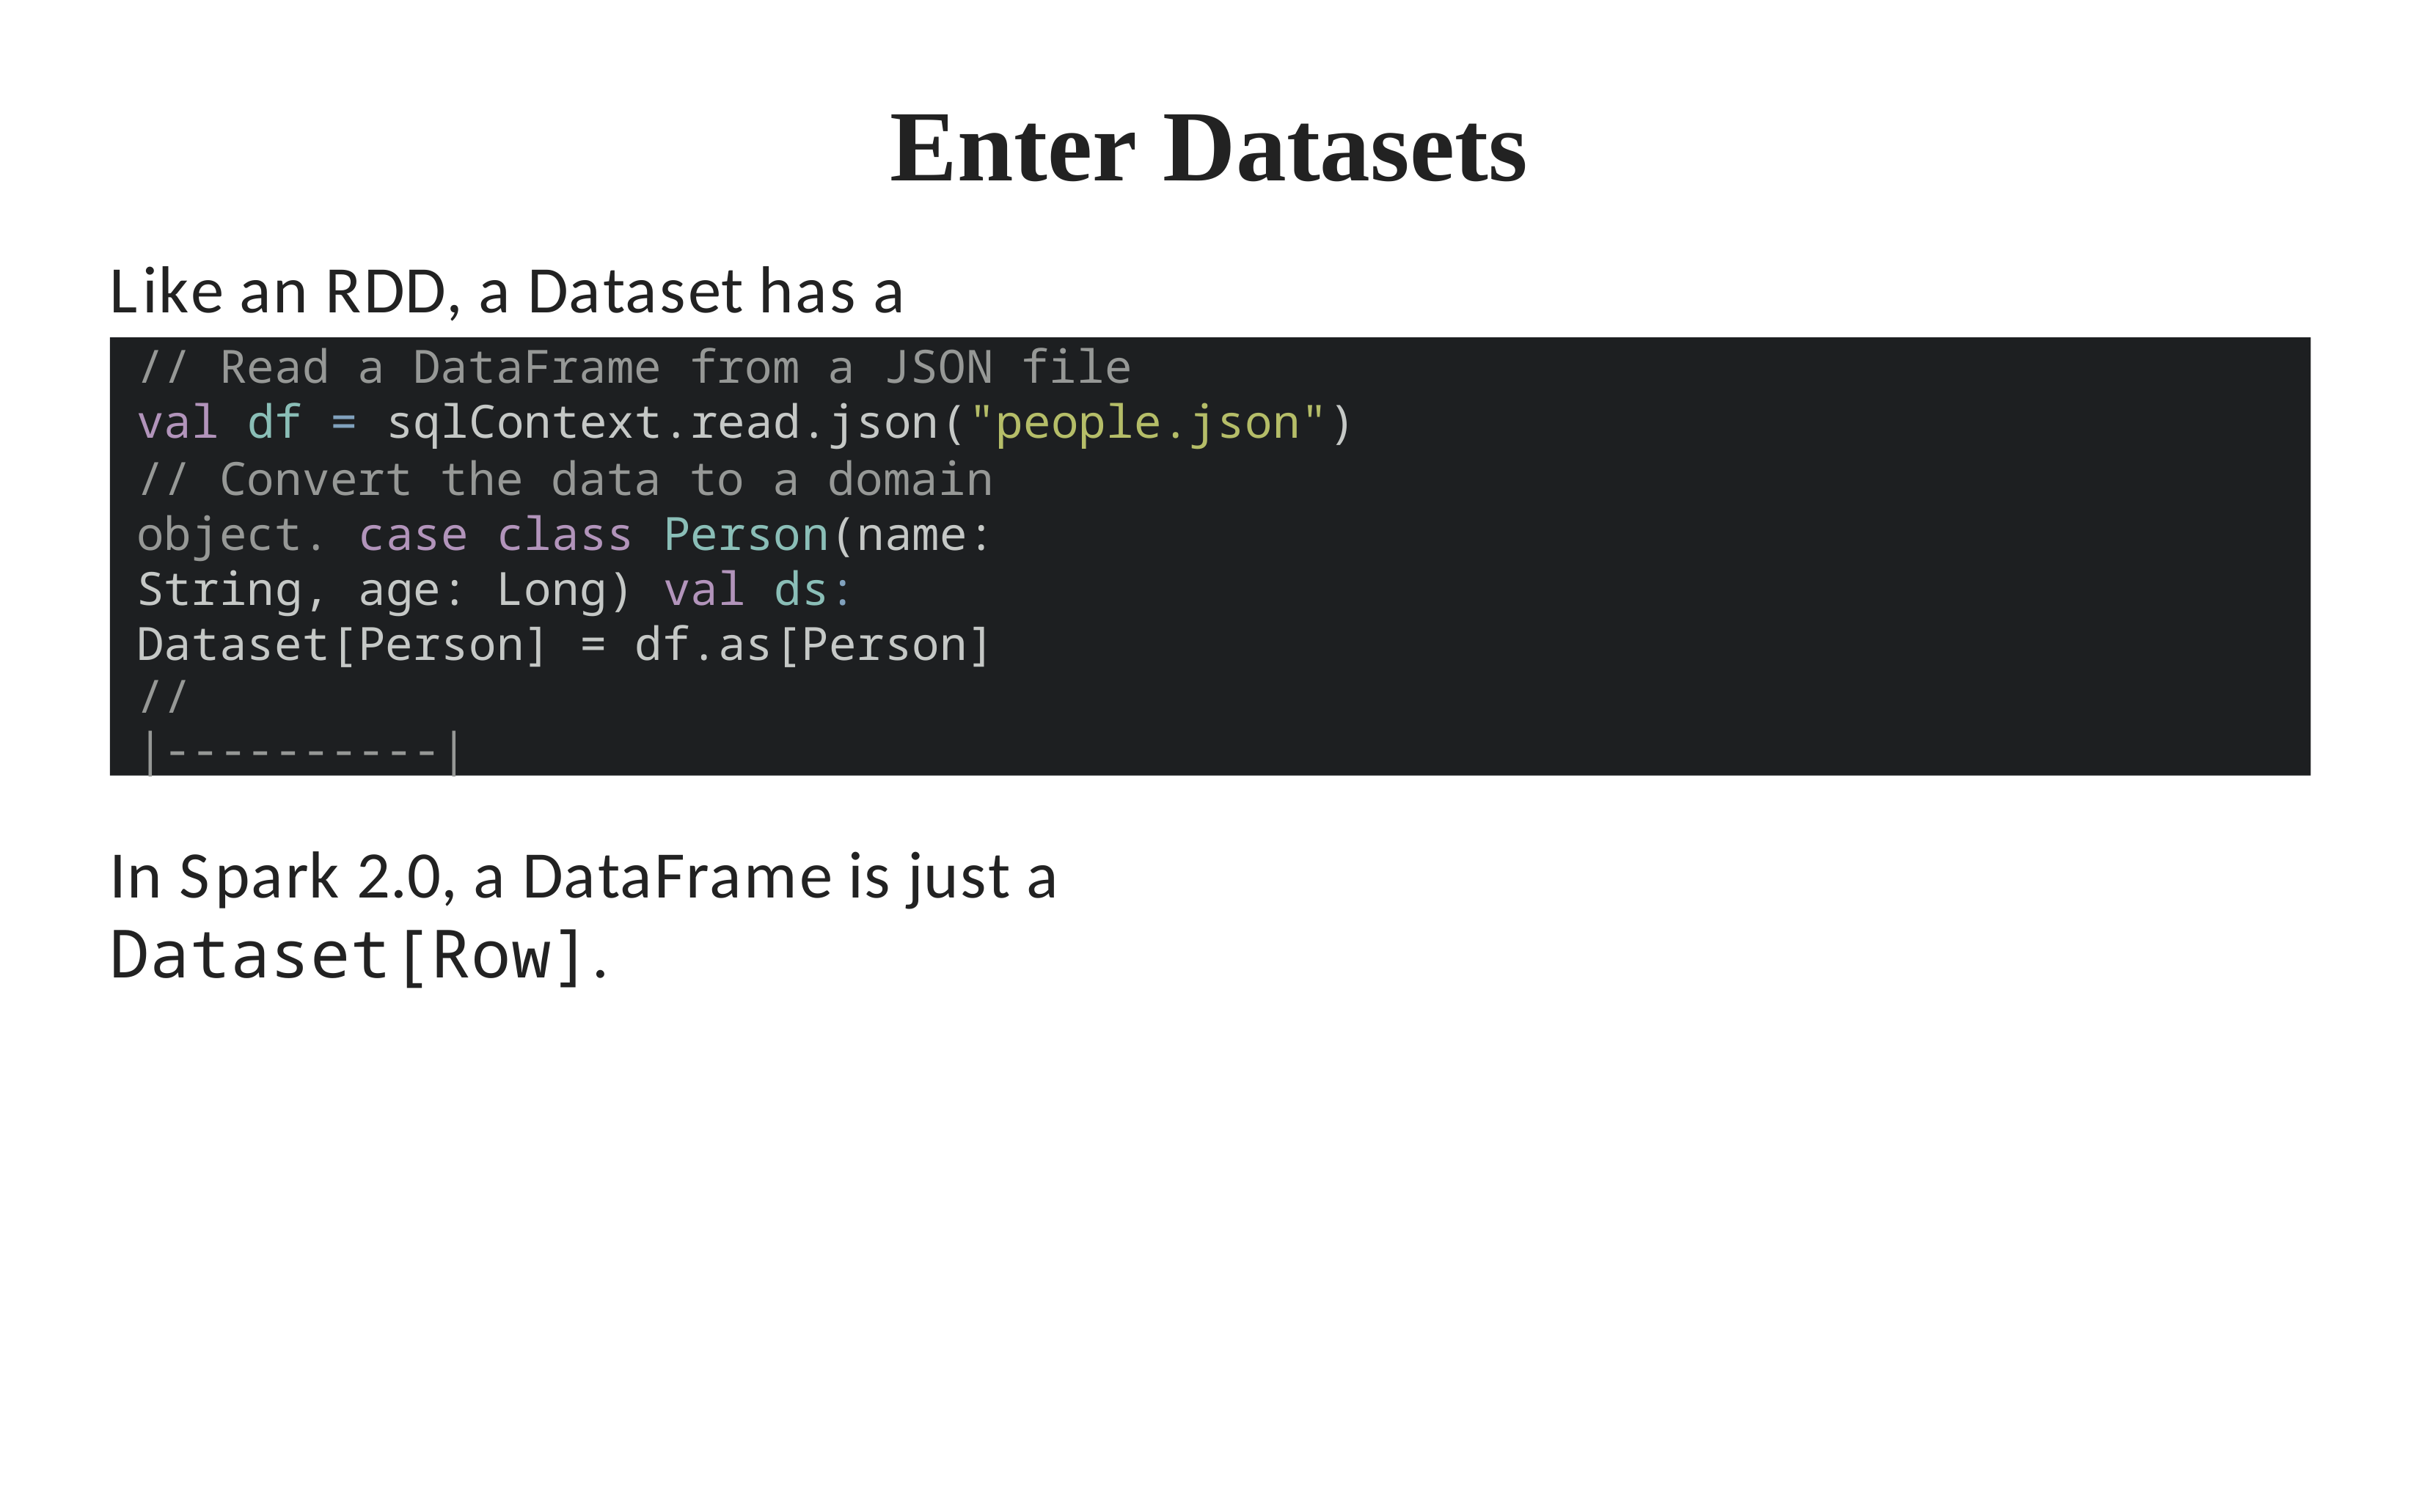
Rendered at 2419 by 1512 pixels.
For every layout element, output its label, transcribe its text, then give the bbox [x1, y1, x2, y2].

text_box Like an RDD, a Dataset has a type. [108, 246, 1047, 406]
text_box In Spark 2.0, a DataFrame is just a Dataset[Row]. [108, 831, 1520, 991]
title Enter Datasets [481, 80, 1938, 333]
text_box // Read a DataFrame from a JSON file val df = sqlContext.read.json("people.json") // Convert the data to a domain object. case class Person(name: String, age: Long) val ds: Dataset[Person] = df.as[Person] // |‐‐‐‐‐‐‐‐‐‐| [109, 337, 2311, 776]
